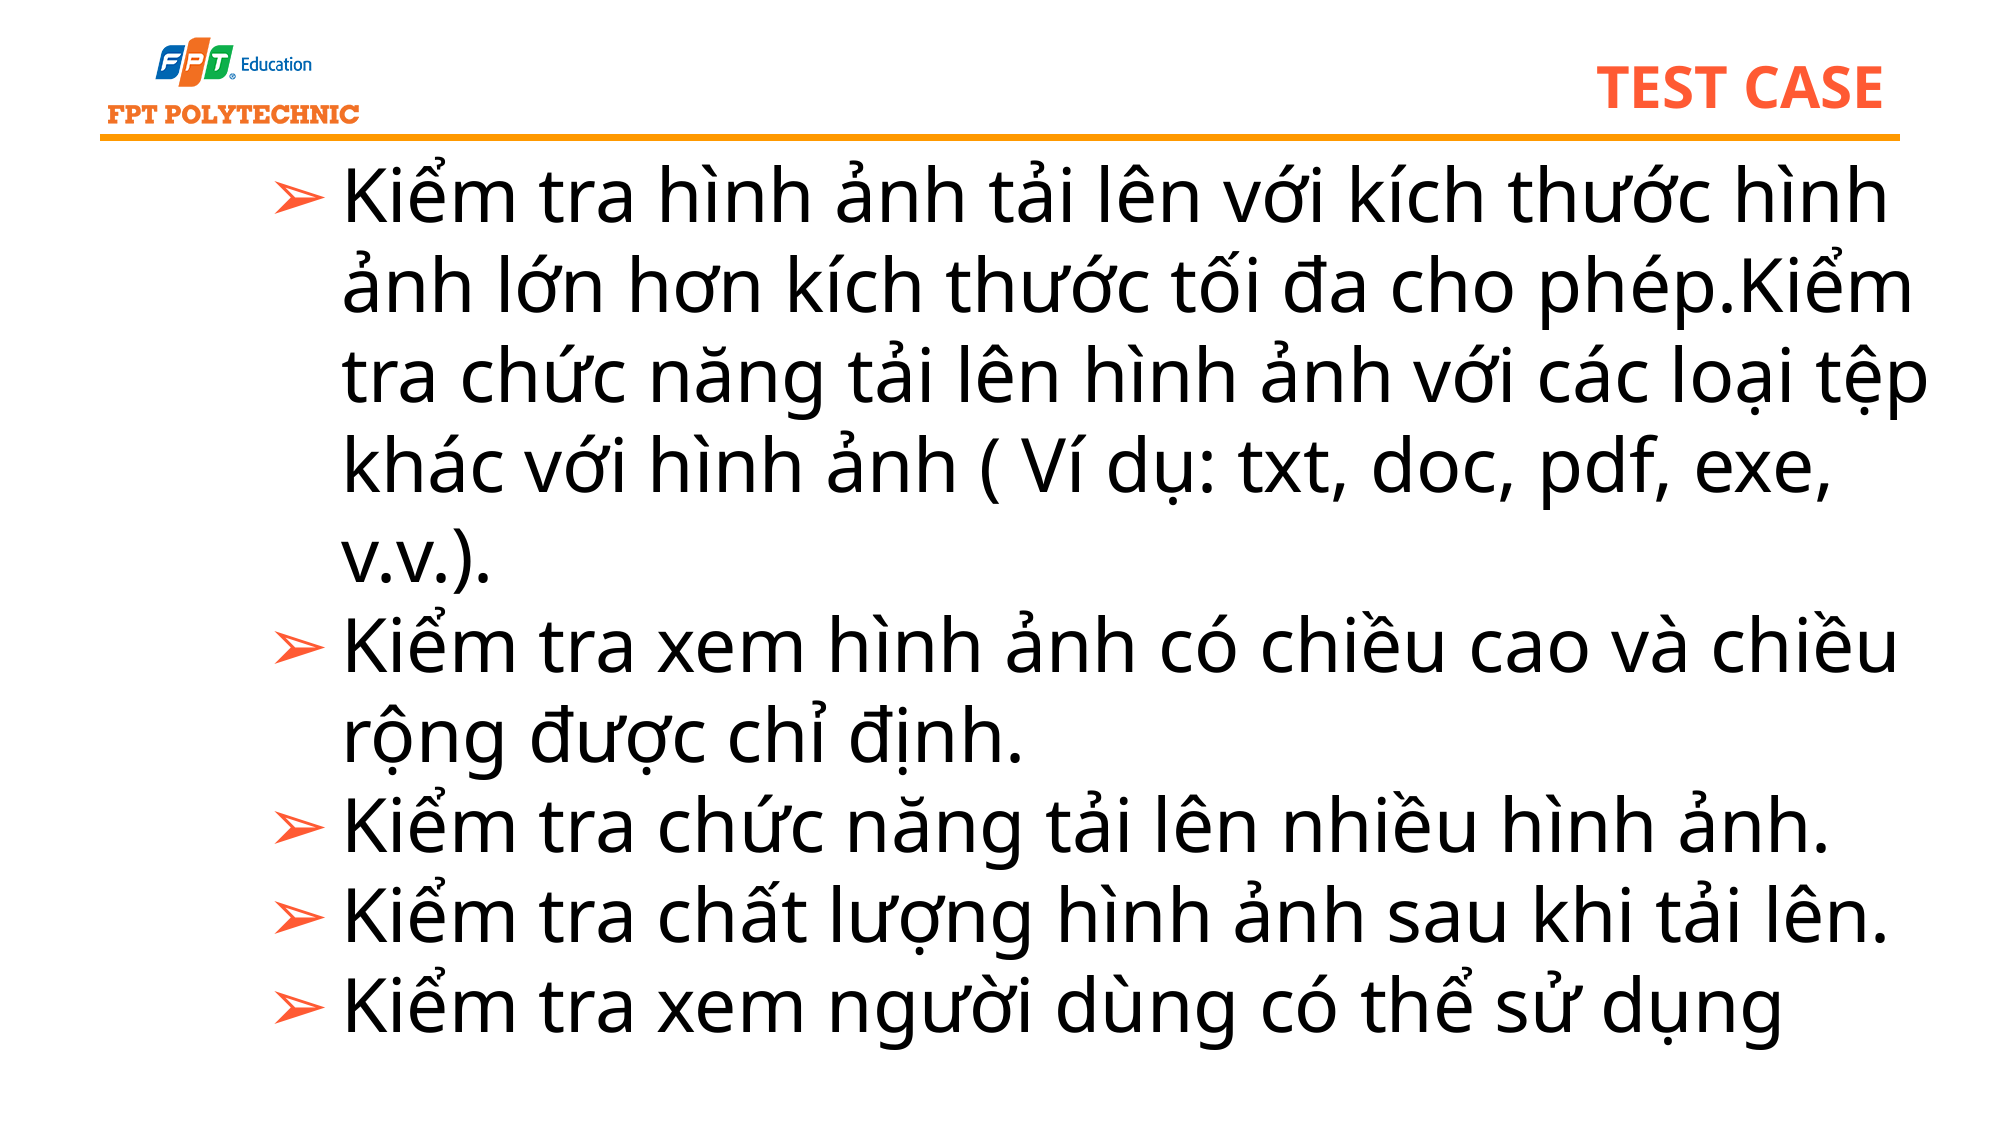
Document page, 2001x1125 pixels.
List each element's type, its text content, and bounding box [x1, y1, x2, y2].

picture [99, 25, 367, 134]
title test case [366, 45, 1900, 125]
text_box Kiểm tra hình ảnh tải lên với kích thước hình ảnh lớn hơn kích thước tối đa cho phép.Kiểm tra chức năng tải lên hình ảnh với các loại tệp khác với hình ảnh ( Ví dụ: txt, doc, pdf, exe, v.v.). Kiểm tra xem hình ảnh có chiều cao và chiều rộng được chỉ định. Kiểm tra chức năng tải lên nhiều hình ảnh. Kiểm tra chất lượng hình ảnh sau khi tải lên. Kiểm tra xem người dùng có thể sử dụng [101, 139, 1985, 1125]
